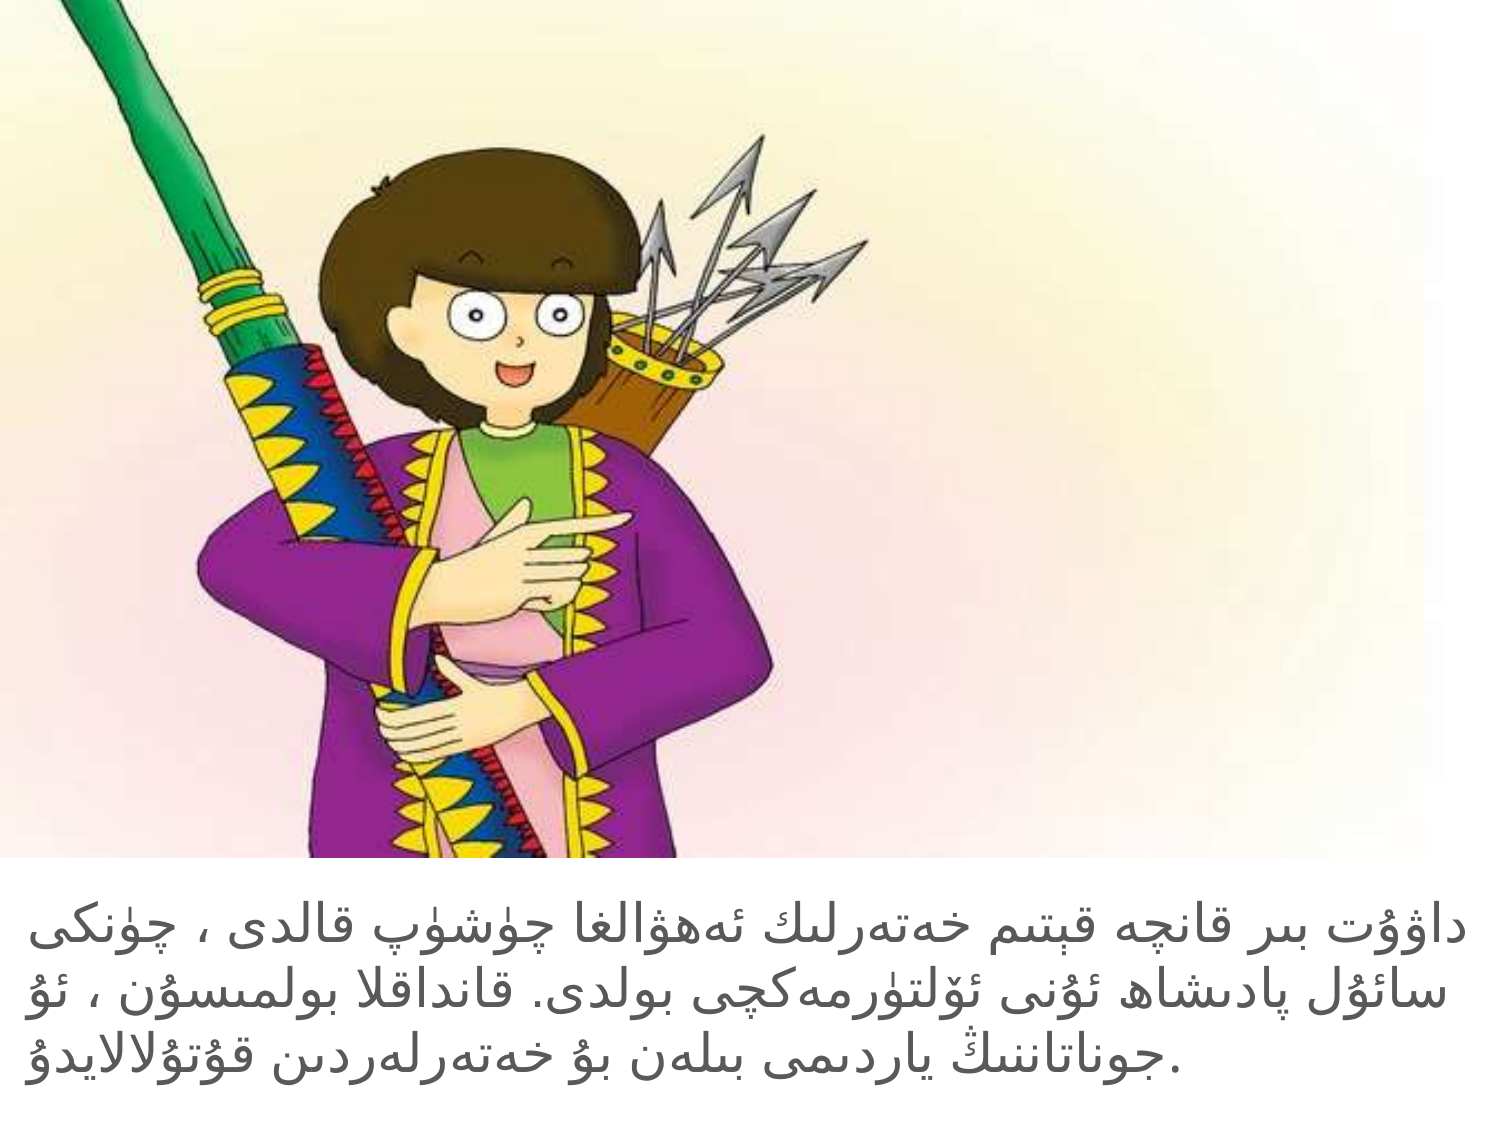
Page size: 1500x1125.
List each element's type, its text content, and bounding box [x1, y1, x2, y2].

text_box داۋۇت بىر قانچە قېتىم خەتەرلىك ئەھۋالغا چۈشۈپ قالدى ، چۈنكى سائۇل پادىشاھ ئۇنى ئۆلتۈرمەكچى بولدى. قانداقلا بولمىسۇن ، ئۇ جوناتاننىڭ ياردىمى بىلەن بۇ خەتەرلەردىن قۇتۇلالايدۇ. [12, 881, 1498, 1091]
picture [0, 0, 1448, 858]
